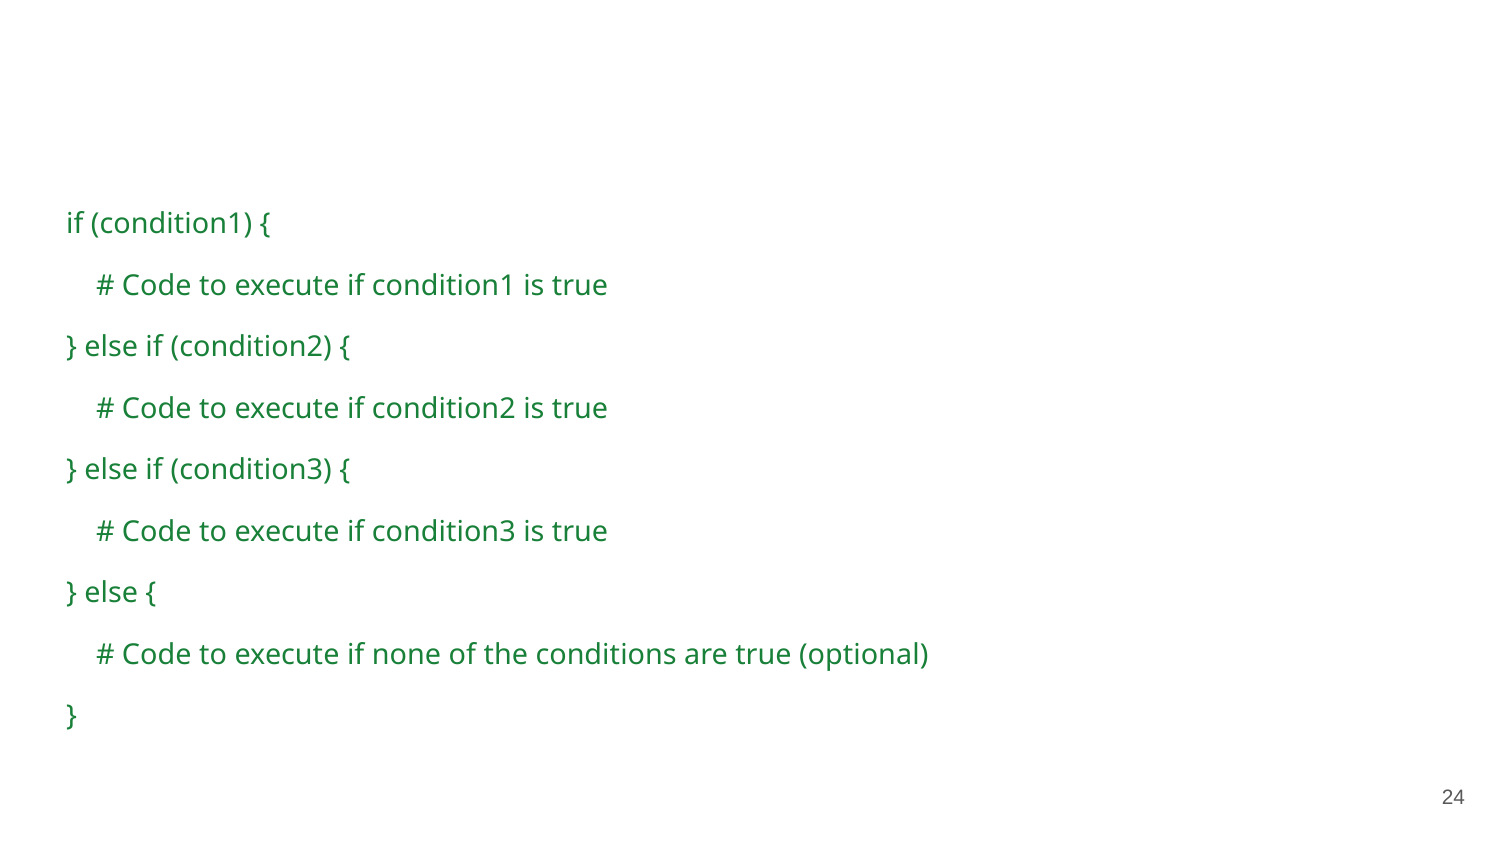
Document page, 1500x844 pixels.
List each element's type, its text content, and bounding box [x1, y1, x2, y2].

list if (condition1) { # Code to execute if condition1 is true } else if (condition2) { # Code to execute if condition2 is true } else if (condition3) { # Code to execute if condition3 is true } else { # Code to execute if none of the conditions are true (optional) } [51, 189, 1449, 750]
slide_number ‹#› [1389, 764, 1480, 830]
